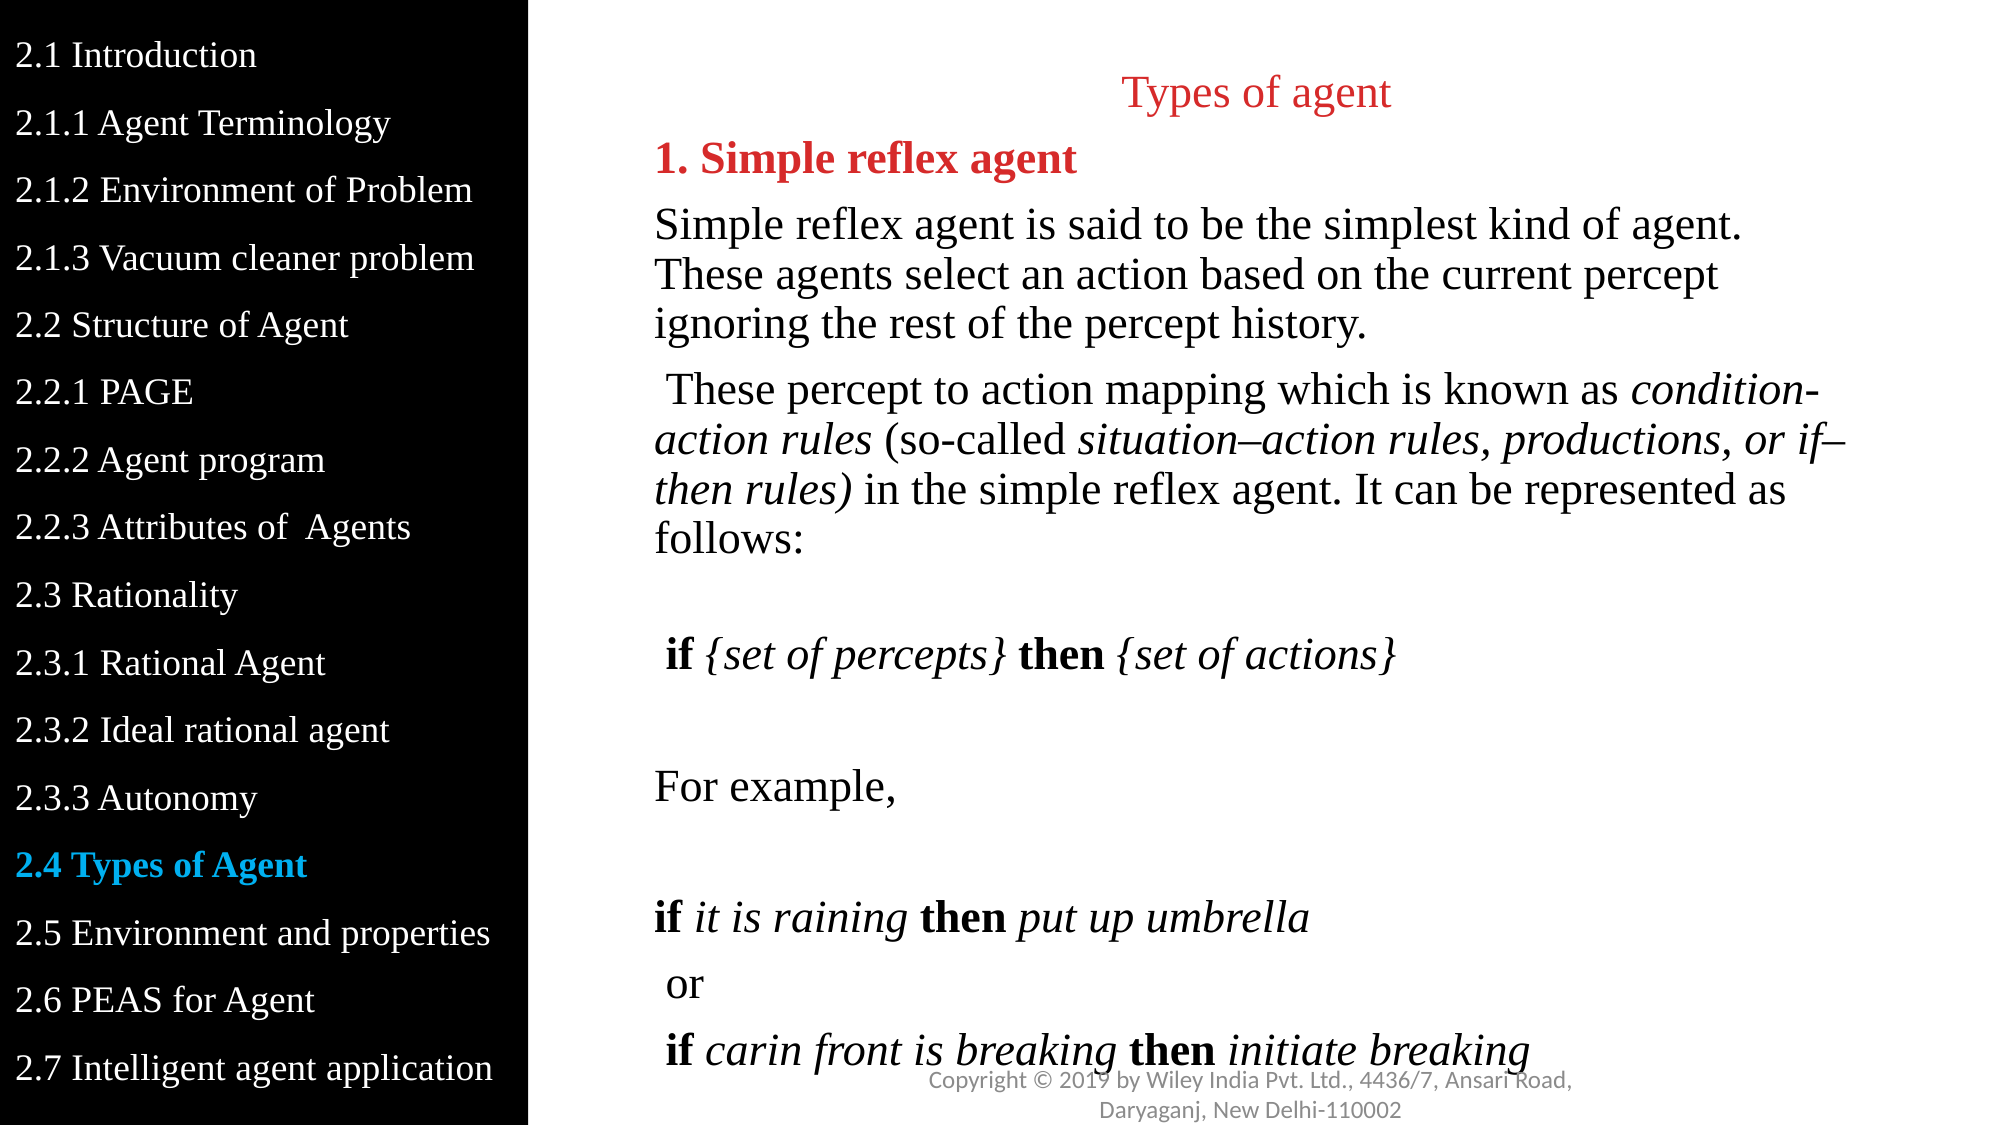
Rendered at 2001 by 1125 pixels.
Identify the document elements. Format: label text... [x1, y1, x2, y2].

list Types of agent 1. Simple reflex agent Simple reflex agent is said to be the simplest kind of agent. These agents select an action based on the current percept ignoring the rest of the percept history. These percept to action mapping which is known as condition-action rules (so-called situation–action rules, productions, or if–then rules) in the simple reflex agent. It can be represented as follows: if {set of percepts} then {set of actions} For example, if it is raining then put up umbrella or if carin front is breaking then initiate breaking [639, 60, 1863, 1094]
footer Copyright © 2019 by Wiley India Pvt. Ltd., 4436/7, Ansari Road, Daryaganj, New Delhi-110002 [913, 1063, 1589, 1124]
text_box 2.1 Introduction 2.1.1 Agent Terminology 2.1.2 Environment of Problem 2.1.3 Vacuum cleaner problem 2.2 Structure of Agent 2.2.1 PAGE 2.2.2 Agent program 2.2.3 Attributes of Agents 2.3 Rationality 2.3.1 Rational Agent 2.3.2 Ideal rational agent 2.3.3 Autonomy 2.4 Types of Agent 2.5 Environment and properties 2.6 PEAS for Agent 2.7 Intelligent agent application [0, 0, 529, 1125]
